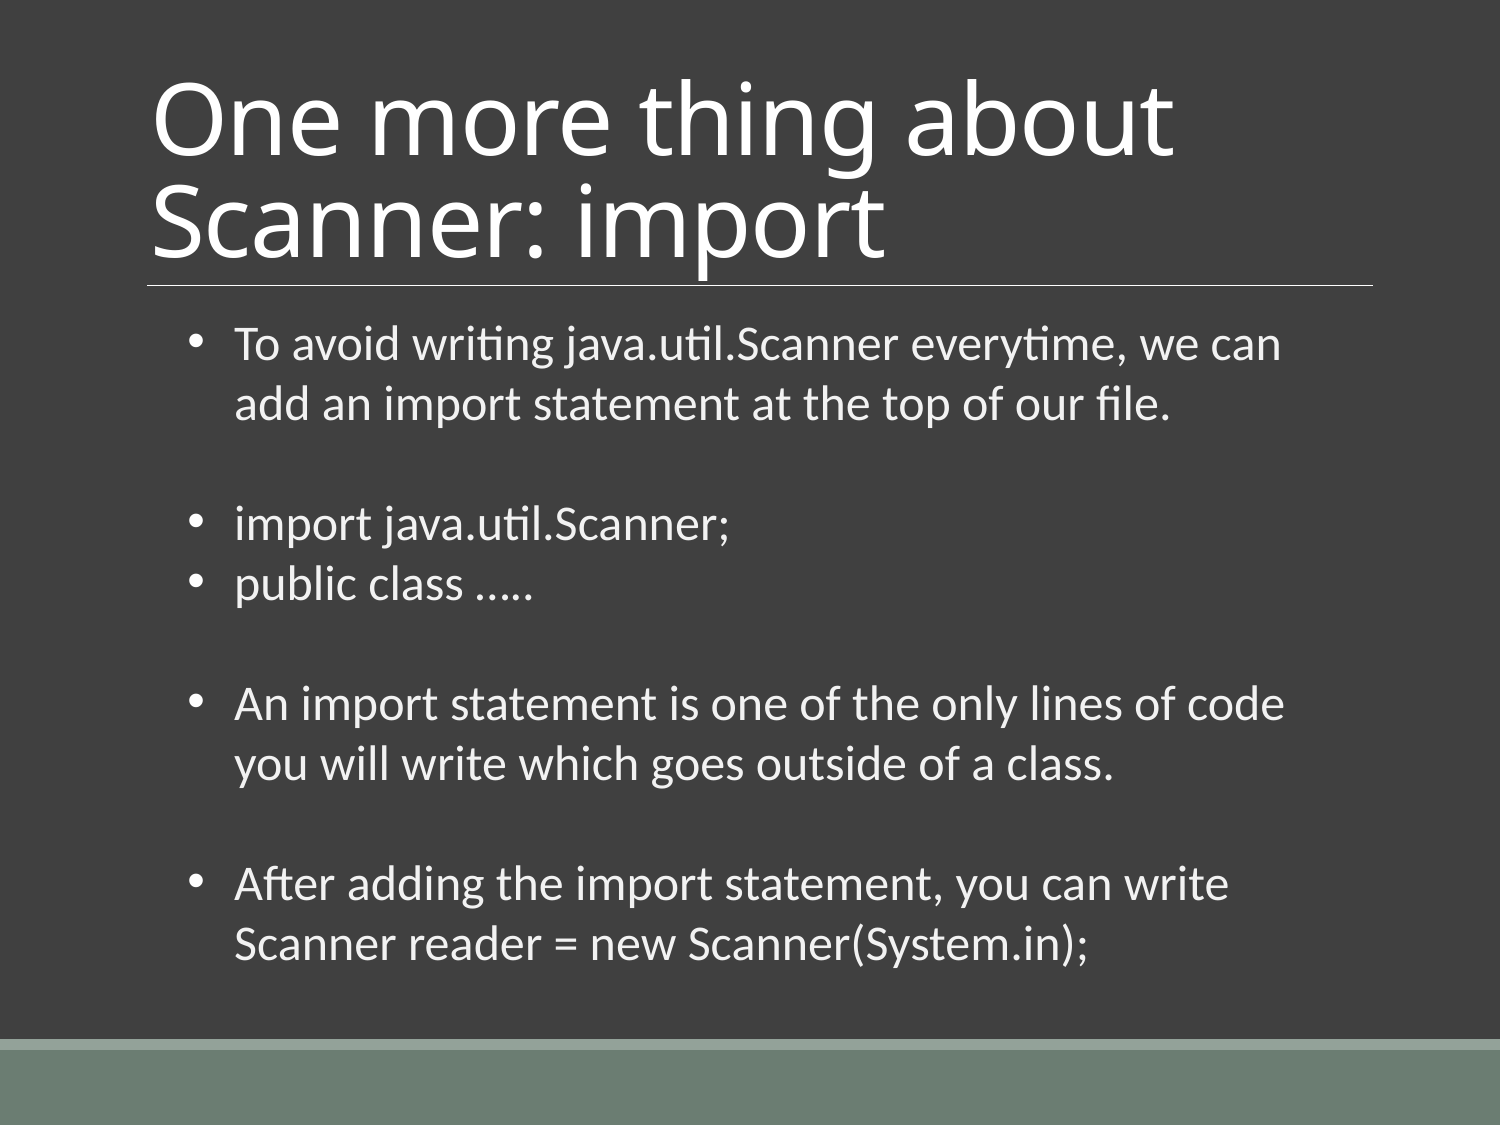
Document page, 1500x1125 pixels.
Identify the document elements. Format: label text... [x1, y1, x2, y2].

title One more thing about Scanner: import [135, 47, 1373, 285]
list To avoid writing java.util.Scanner everytime, we can add an import statement at the top of our file. import java.util.Scanner; public class ….. An import statement is one of the only lines of code you will write which goes outside of a class. After adding the import statement, you can write Scanner reader = new Scanner(System.in); [135, 302, 1373, 963]
